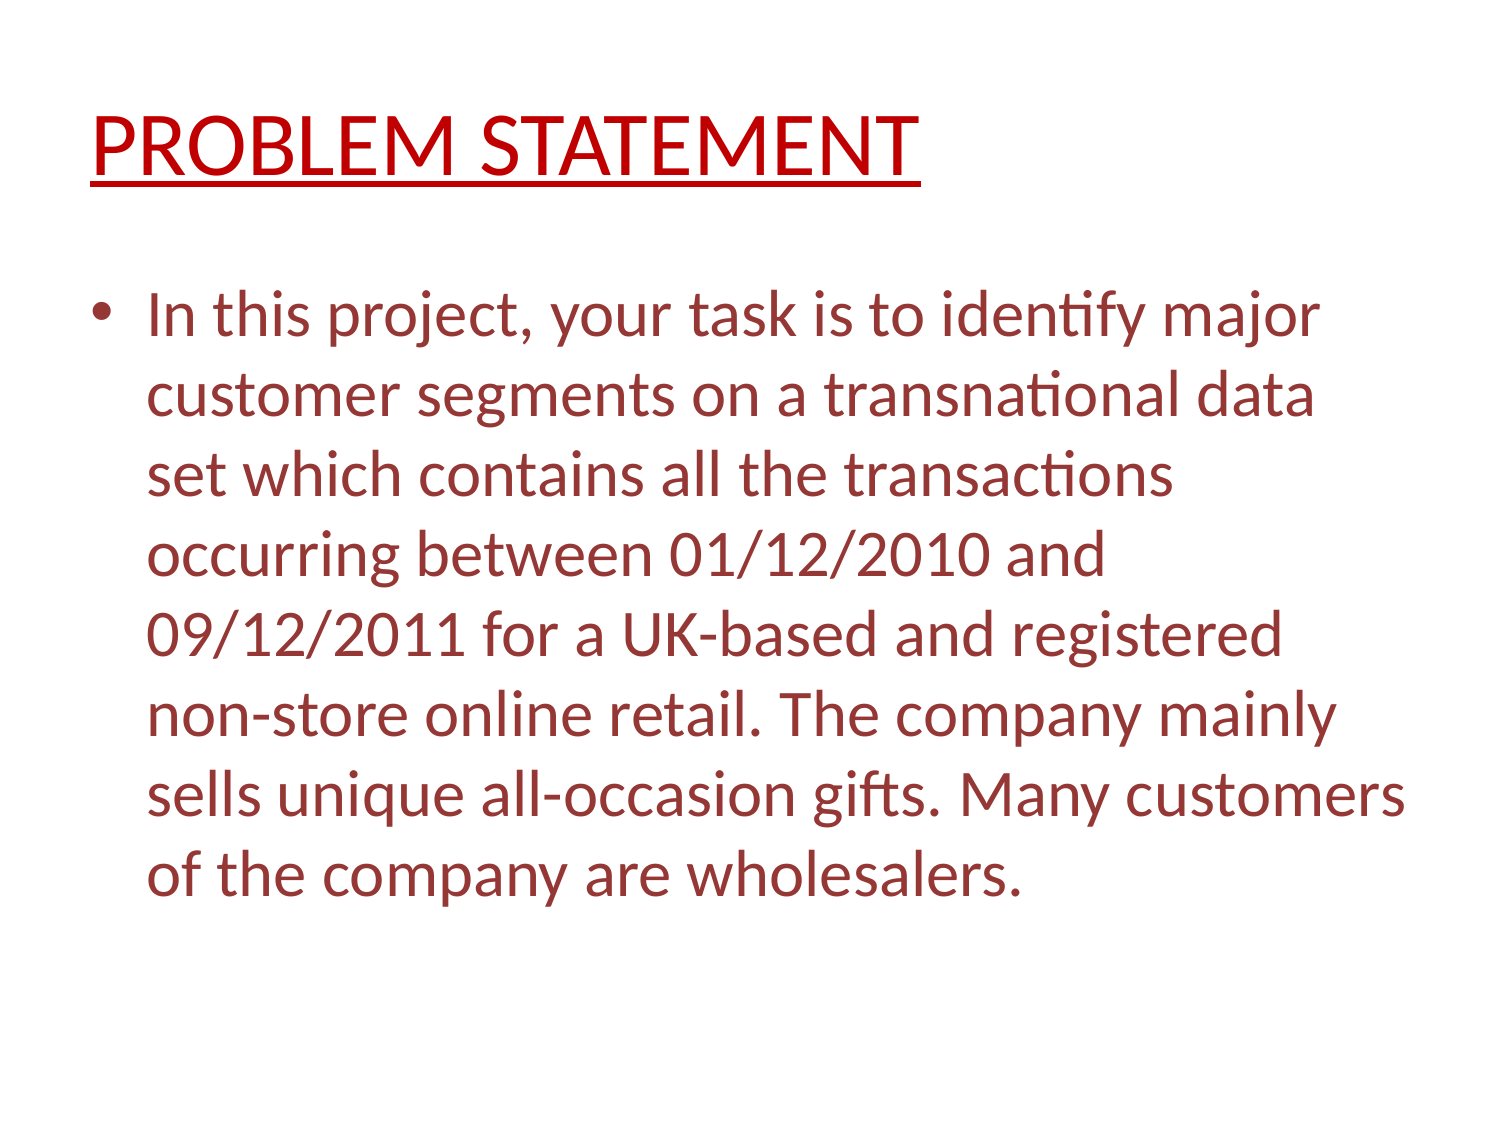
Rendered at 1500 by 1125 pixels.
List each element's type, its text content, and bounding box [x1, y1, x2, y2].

list In this project, your task is to identify major customer segments on a transnational data set which contains all the transactions occurring between 01/12/2010 and 09/12/2011 for a UK-based and registered non-store online retail. The company mainly sells unique all-occasion gifts. Many customers of the company are wholesalers. [75, 262, 1425, 1005]
title PROBLEM STATEMENT [75, 45, 1425, 233]
